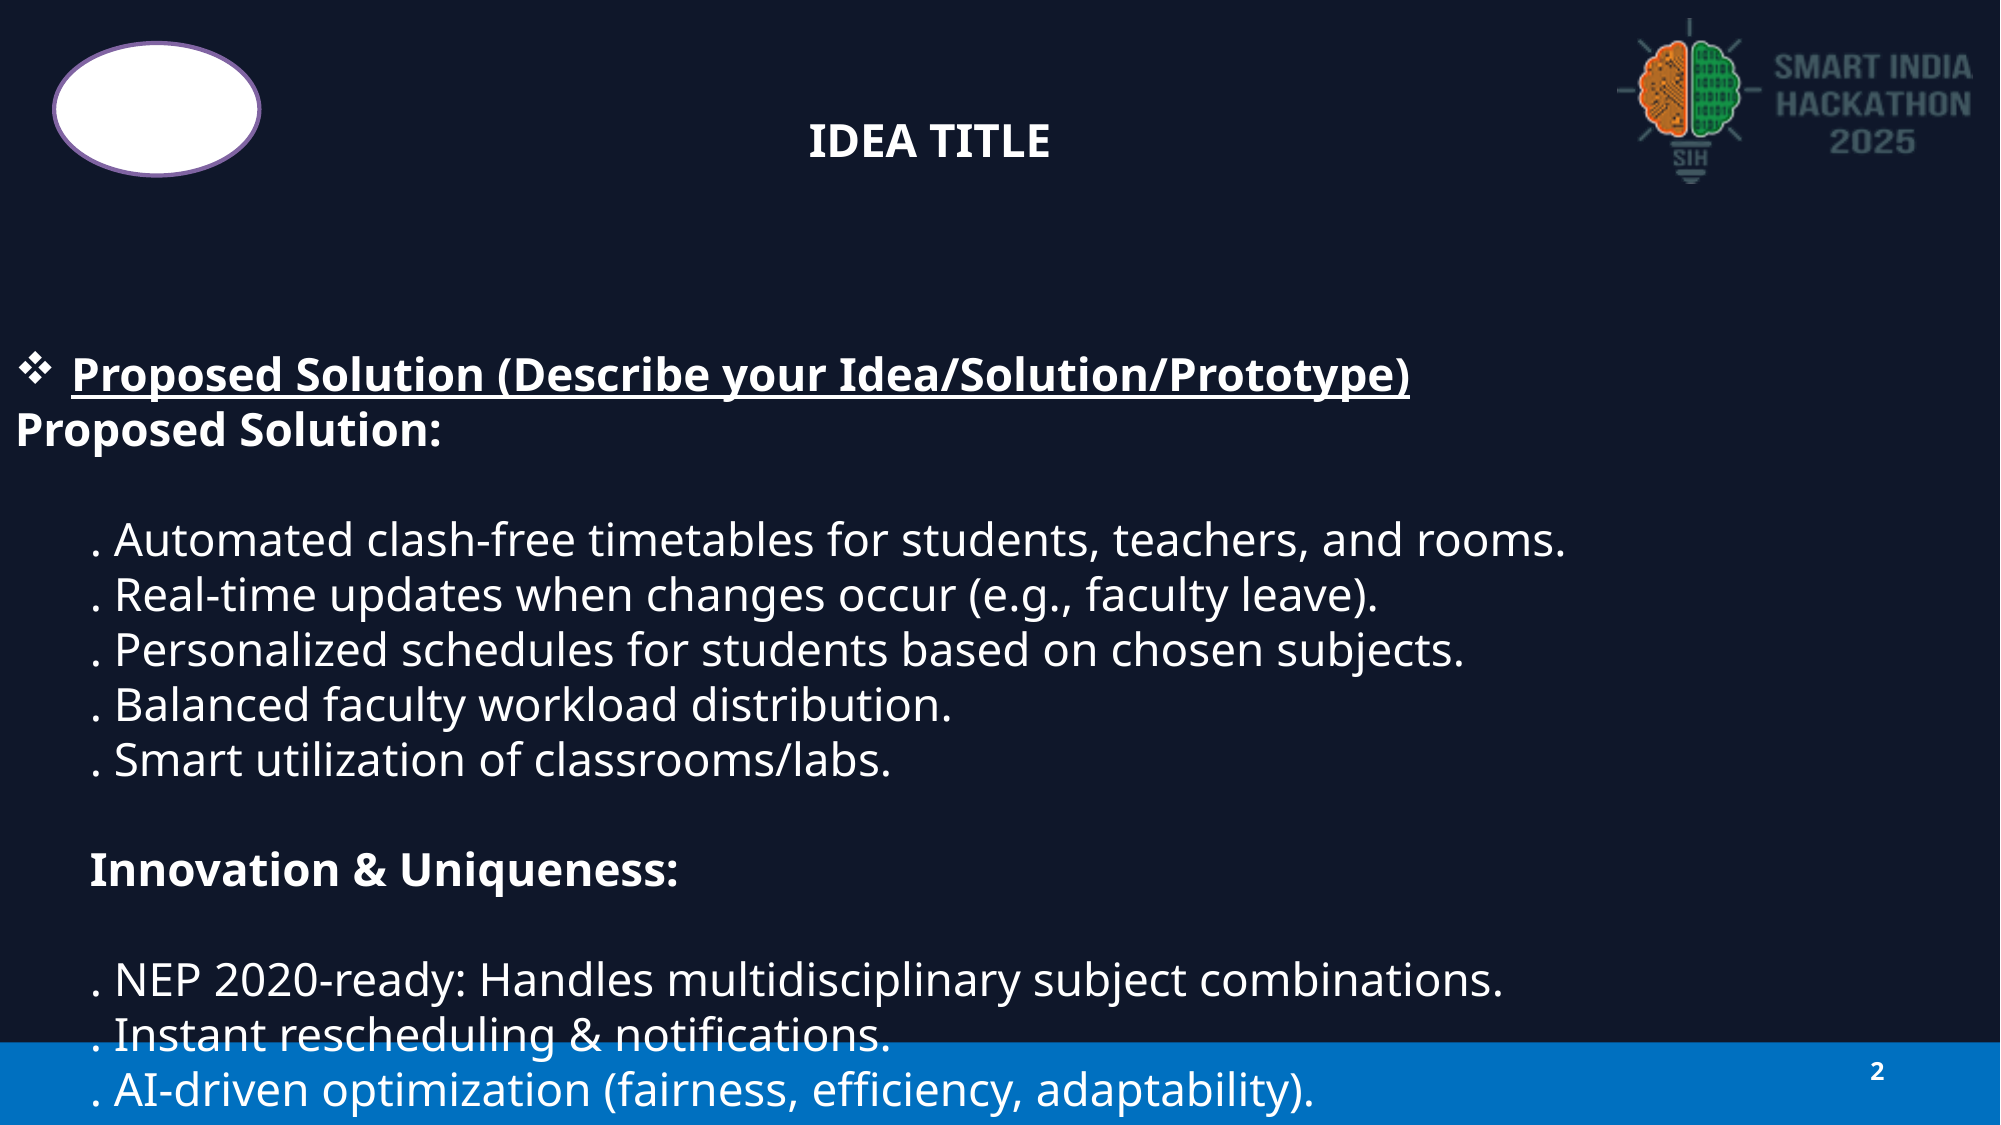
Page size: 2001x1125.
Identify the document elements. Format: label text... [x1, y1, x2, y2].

text_box Proposed Solution (Describe your Idea/Solution/Prototype) Proposed Solution: . Automated clash-free timetables for students, teachers, and rooms. . Real-time updates when changes occur (e.g., faculty leave). . Personalized schedules for students based on chosen subjects. . Balanced faculty workload distribution. . Smart utilization of classrooms/labs. Innovation & Uniqueness: . NEP 2020-ready: Handles multidisciplinary subject combinations. . Instant rescheduling & notifications. . AI-driven optimization (fairness, efficiency, adaptability). [0, 338, 2000, 1125]
text_box Tech Nova [52, 40, 262, 178]
picture [1614, 9, 1977, 194]
slide_number 2 [1433, 1042, 1900, 1103]
title IDEA TITLE [29, 0, 1831, 188]
footer [762, 1042, 1289, 1103]
